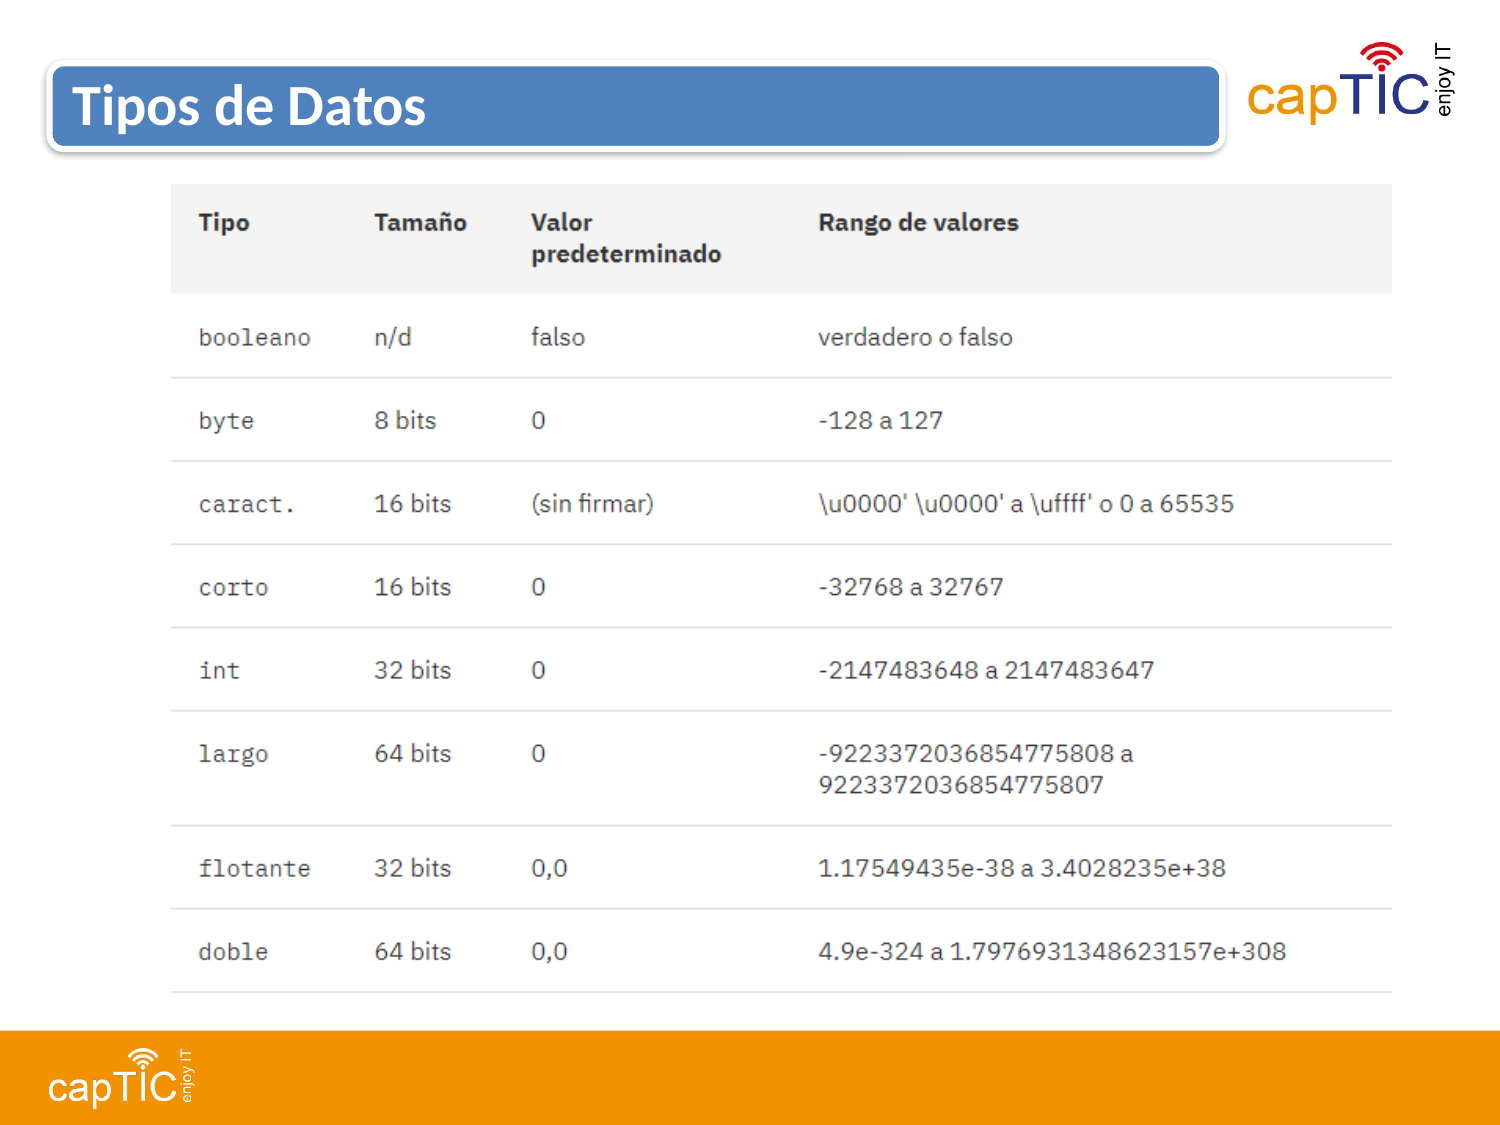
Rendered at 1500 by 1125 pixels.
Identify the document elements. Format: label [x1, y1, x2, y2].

picture [47, 1048, 196, 1114]
picture [1246, 42, 1457, 132]
picture [170, 184, 1393, 1012]
text_box [49, 62, 1223, 150]
